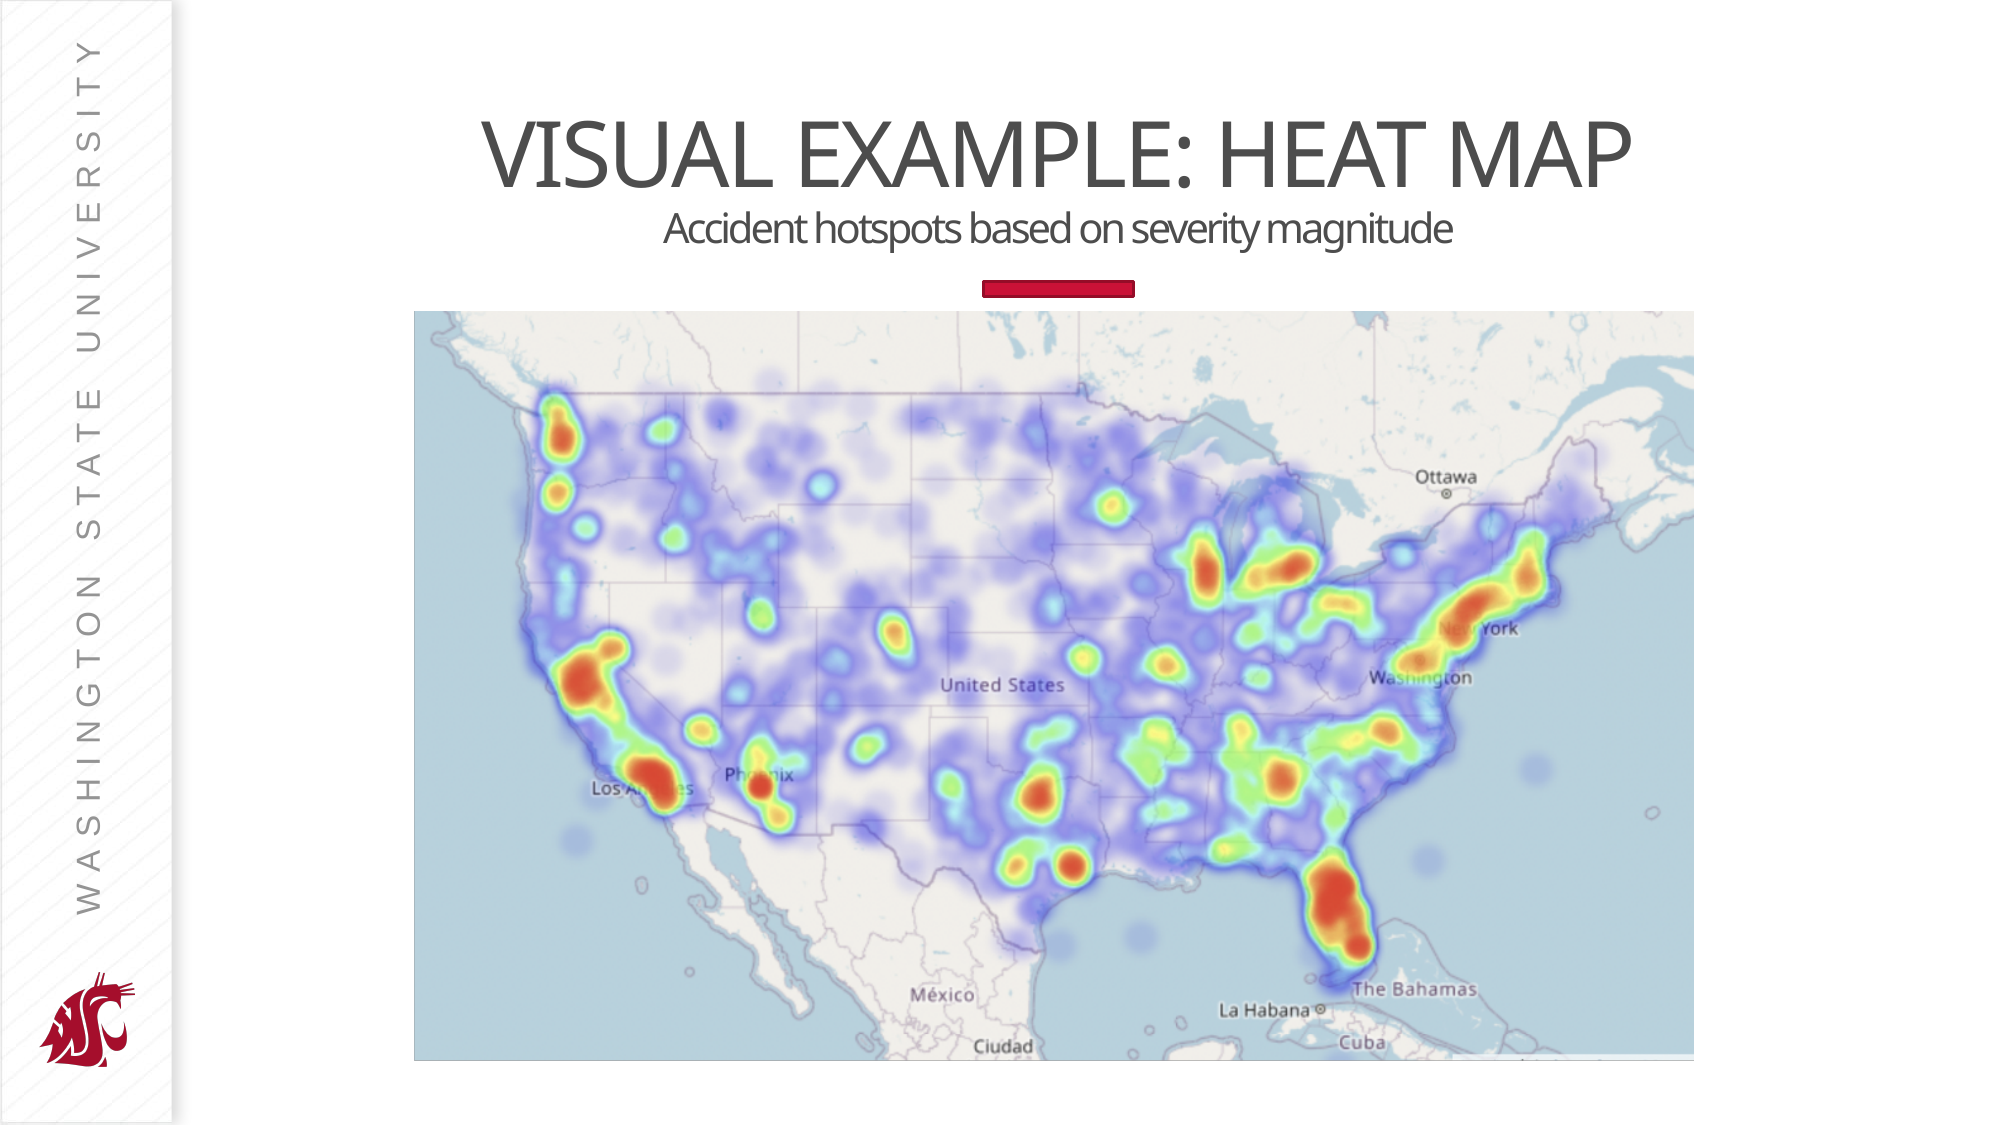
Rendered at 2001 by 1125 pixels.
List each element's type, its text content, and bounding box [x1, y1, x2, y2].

picture [413, 310, 1695, 1062]
title VISUAL EXAMPLE: HEAT MAP Accident hotspots based on severity magnitude [292, 58, 1826, 253]
picture [0, 0, 172, 1125]
